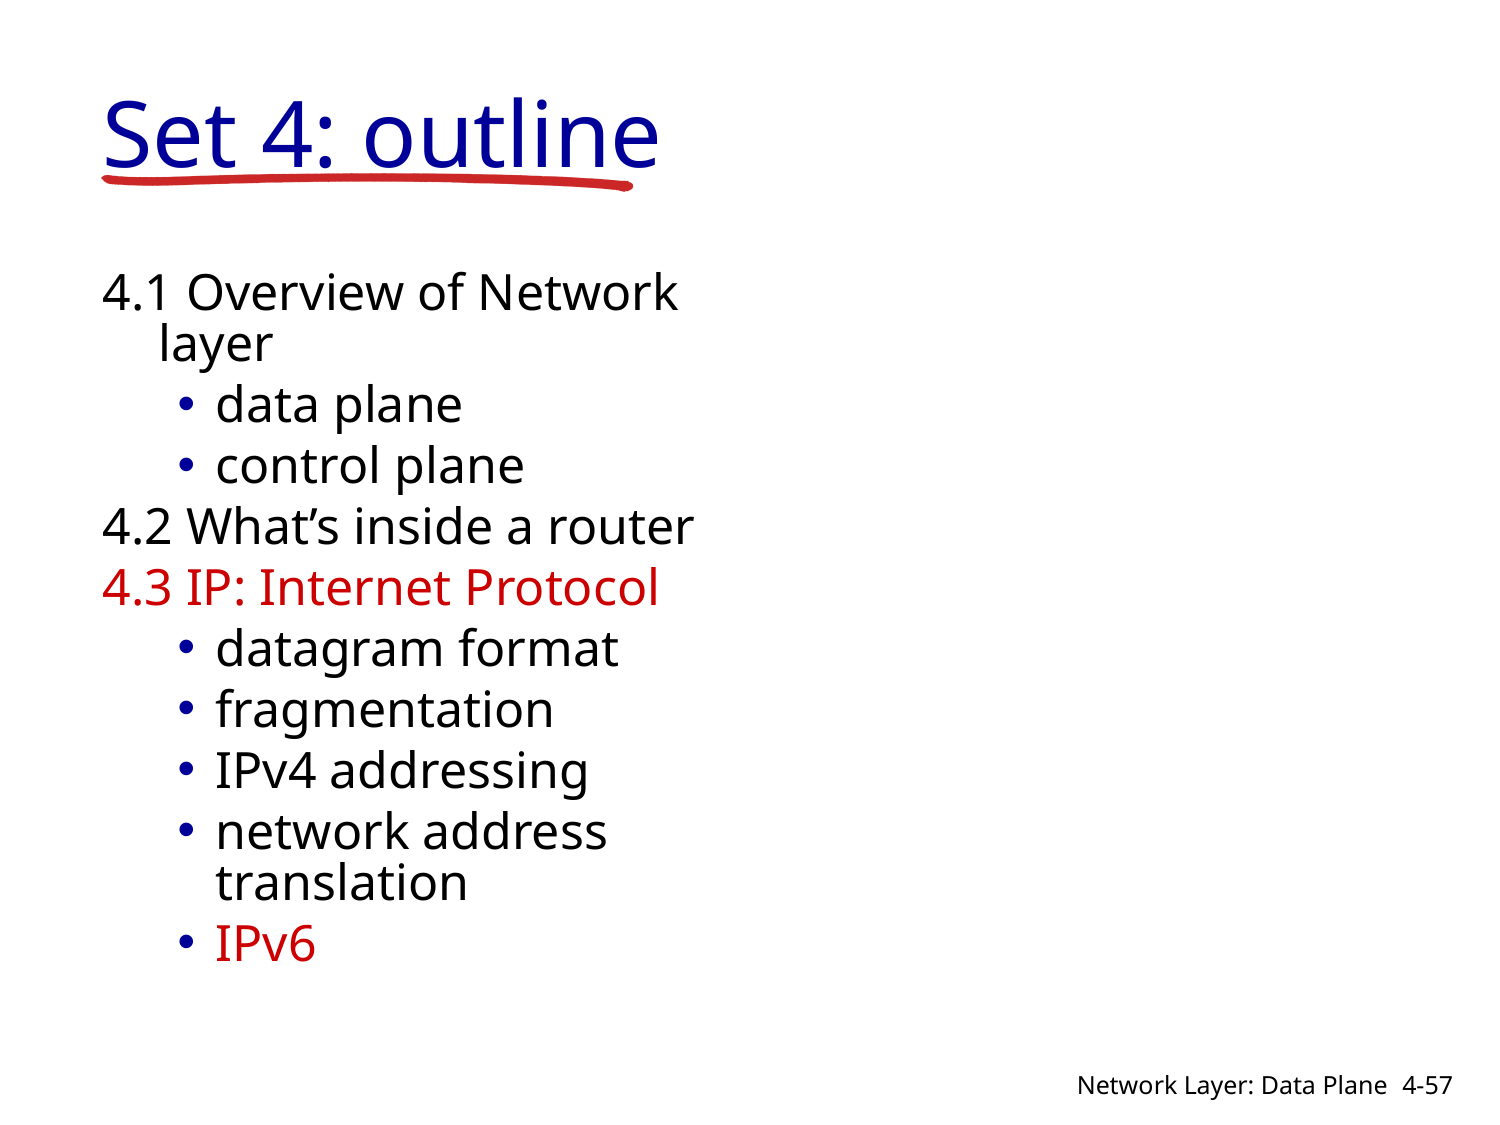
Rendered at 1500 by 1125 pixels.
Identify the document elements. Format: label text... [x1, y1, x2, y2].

list 4.1 Overview of Network layer data plane control plane 4.2 What’s inside a router 4.3 IP: Internet Protocol datagram format fragmentation IPv4 addressing network address translation IPv6 [87, 262, 724, 1025]
picture [98, 167, 639, 197]
footer Network Layer: Data Plane [1045, 1062, 1404, 1102]
slide_number 4-57 [1386, 1061, 1480, 1108]
text_box Set 4: outline [87, 37, 1363, 225]
